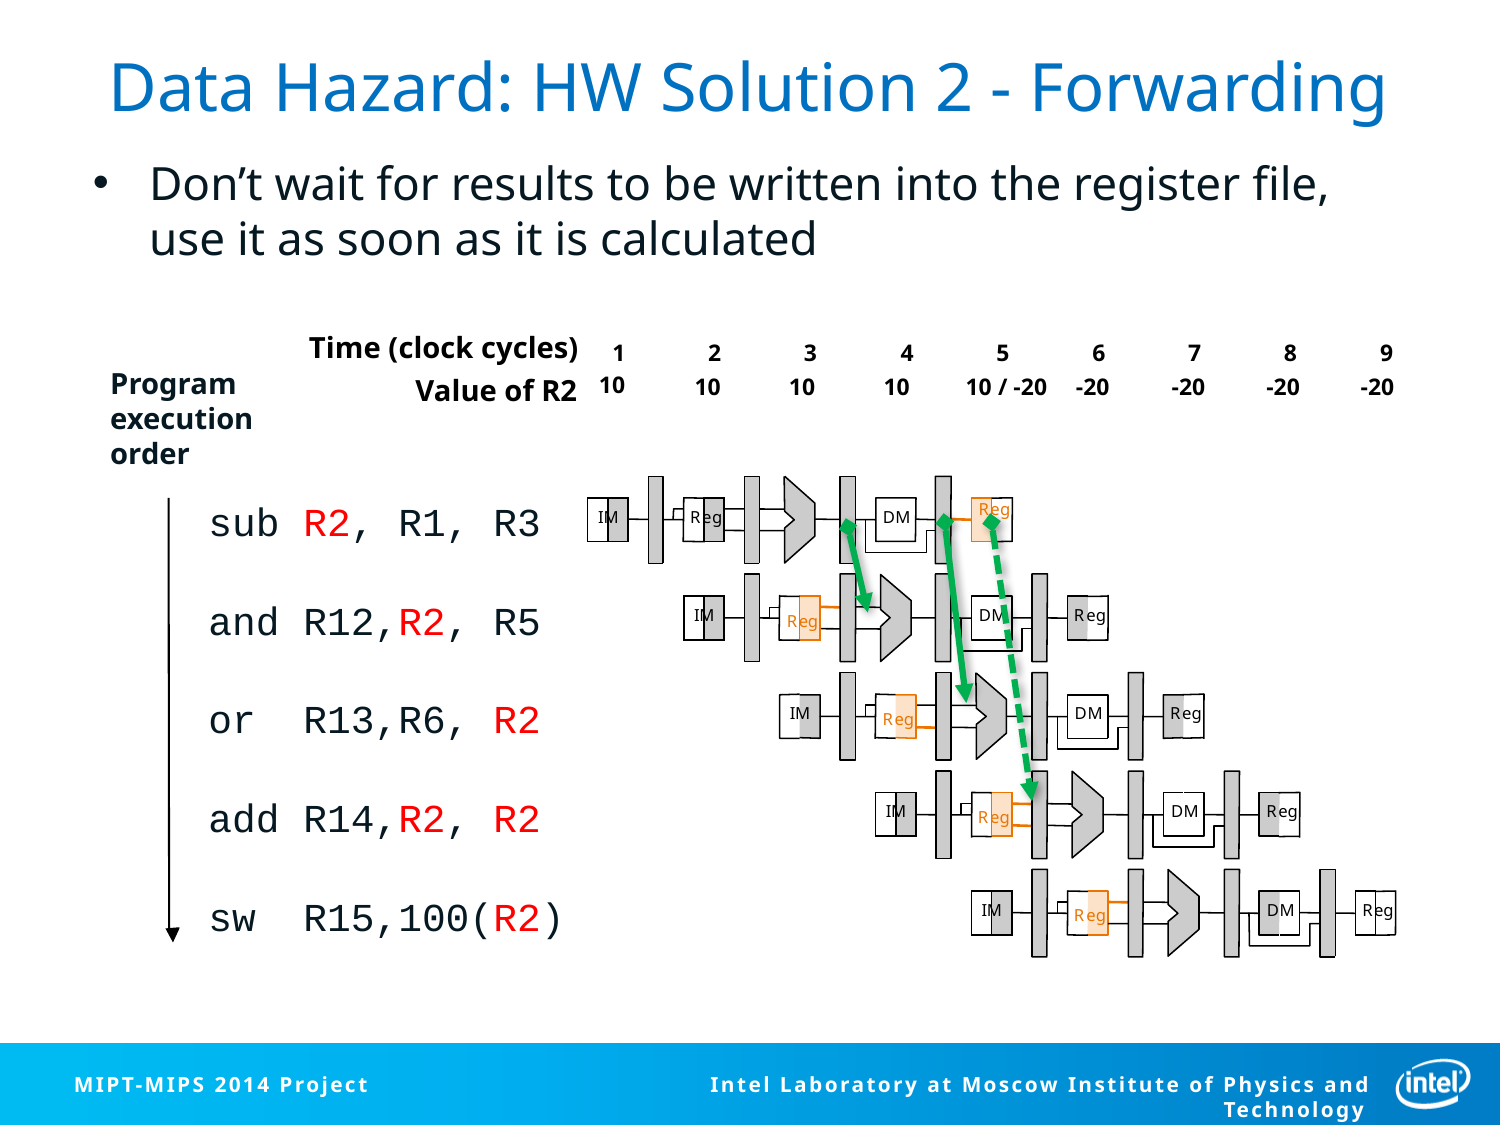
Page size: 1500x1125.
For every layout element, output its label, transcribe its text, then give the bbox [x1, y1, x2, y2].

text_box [102, 324, 1398, 958]
picture [1289, 1043, 1296, 1125]
picture [1307, 1043, 1314, 1125]
title Data Hazard: HW Solution 2 - Forwarding [74, 24, 1425, 171]
picture [1324, 1043, 1500, 1125]
picture [1243, 1043, 1253, 1125]
text_box Don’t wait for results to be written into the register file, use it as soon as it is calculated [78, 147, 1392, 272]
